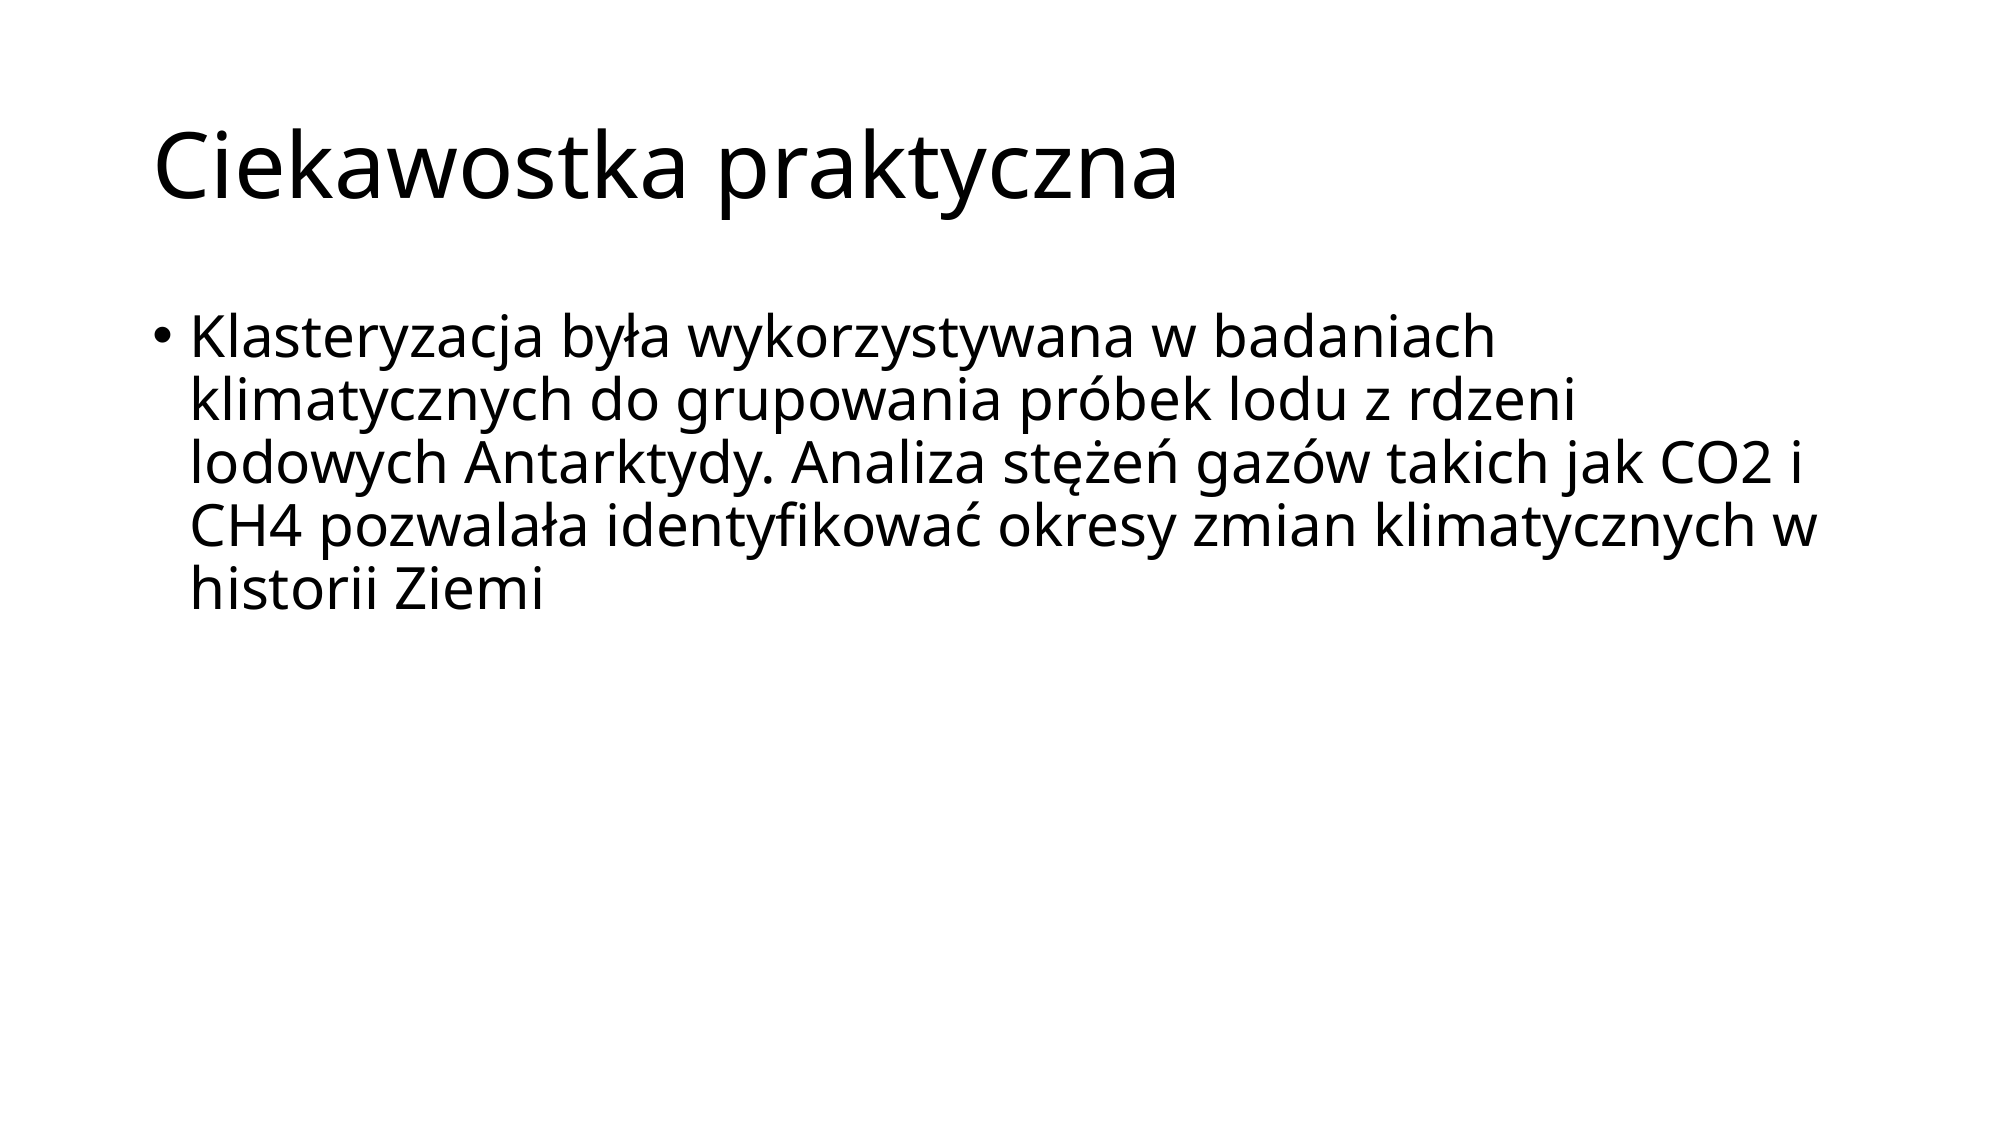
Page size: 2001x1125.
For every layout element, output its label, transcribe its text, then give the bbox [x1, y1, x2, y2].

list Klasteryzacja była wykorzystywana w badaniach klimatycznych do grupowania próbek lodu z rdzeni lodowych Antarktydy. Analiza stężeń gazów takich jak CO2 i CH4 pozwalała identyfikować okresy zmian klimatycznych w historii Ziemi [137, 299, 1863, 1014]
title Ciekawostka praktyczna [137, 59, 1863, 278]
